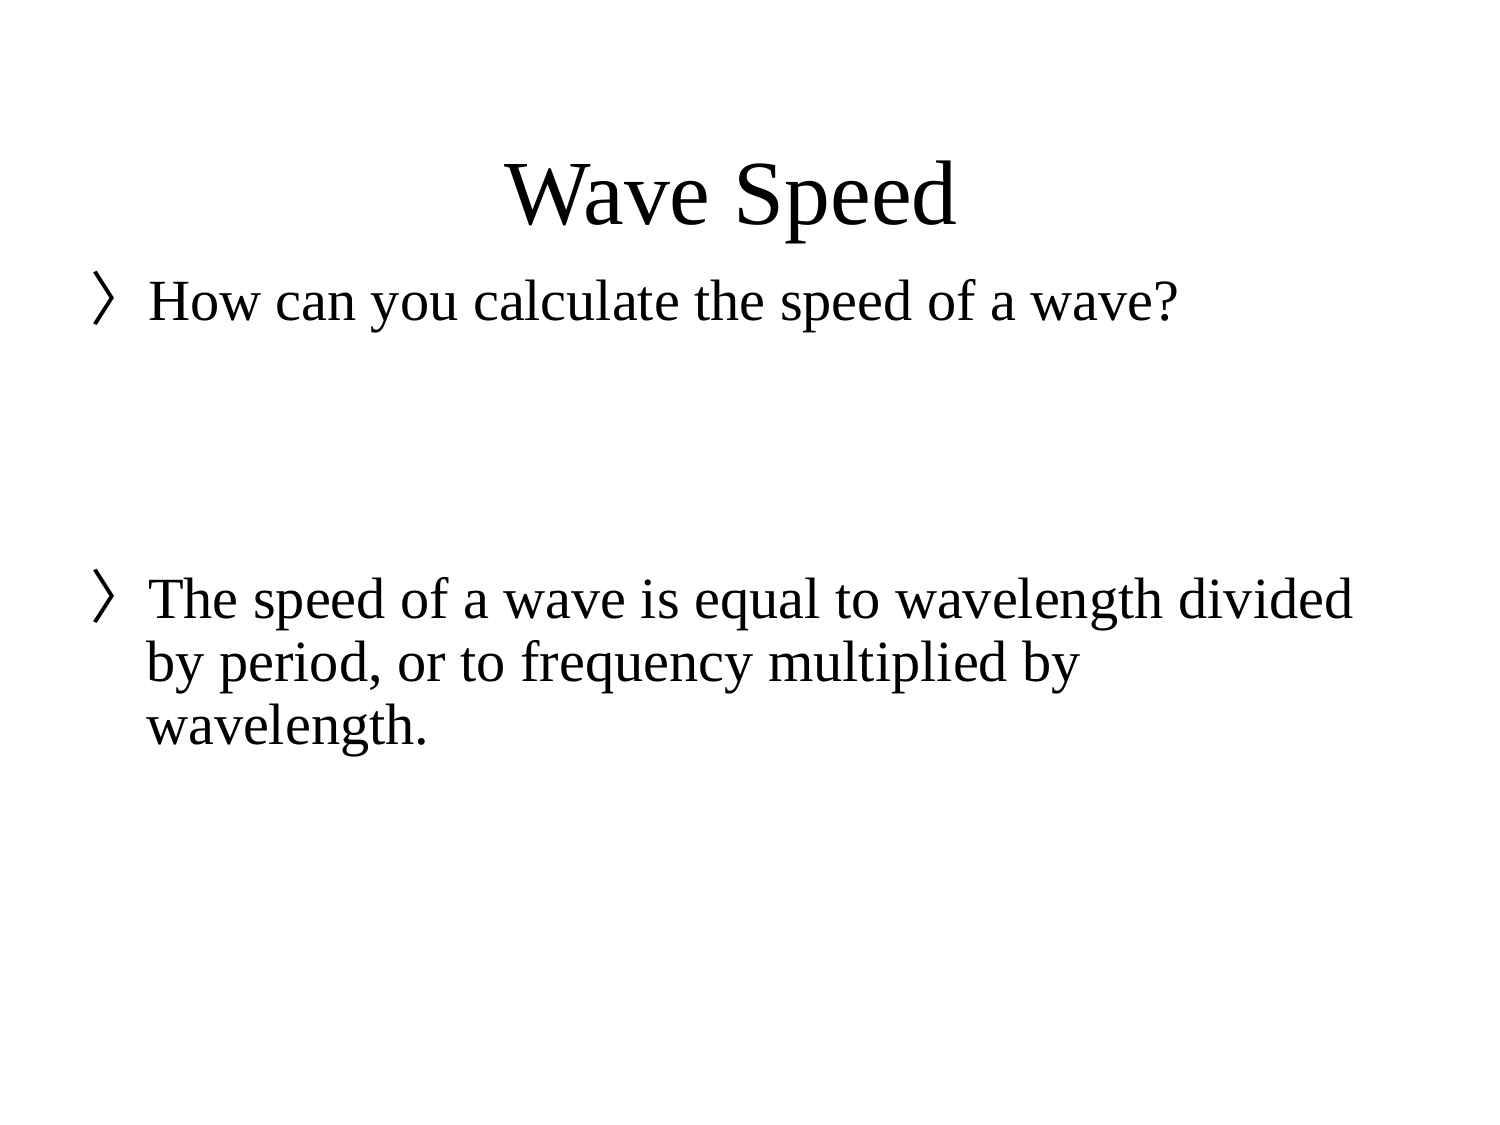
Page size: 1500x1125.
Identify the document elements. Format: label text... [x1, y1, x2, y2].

list How can you calculate the speed of a wave? The speed of a wave is equal to wavelength divided by period, or to frequency multiplied by wavelength. [75, 262, 1394, 975]
title Wave Speed [75, 137, 1388, 238]
